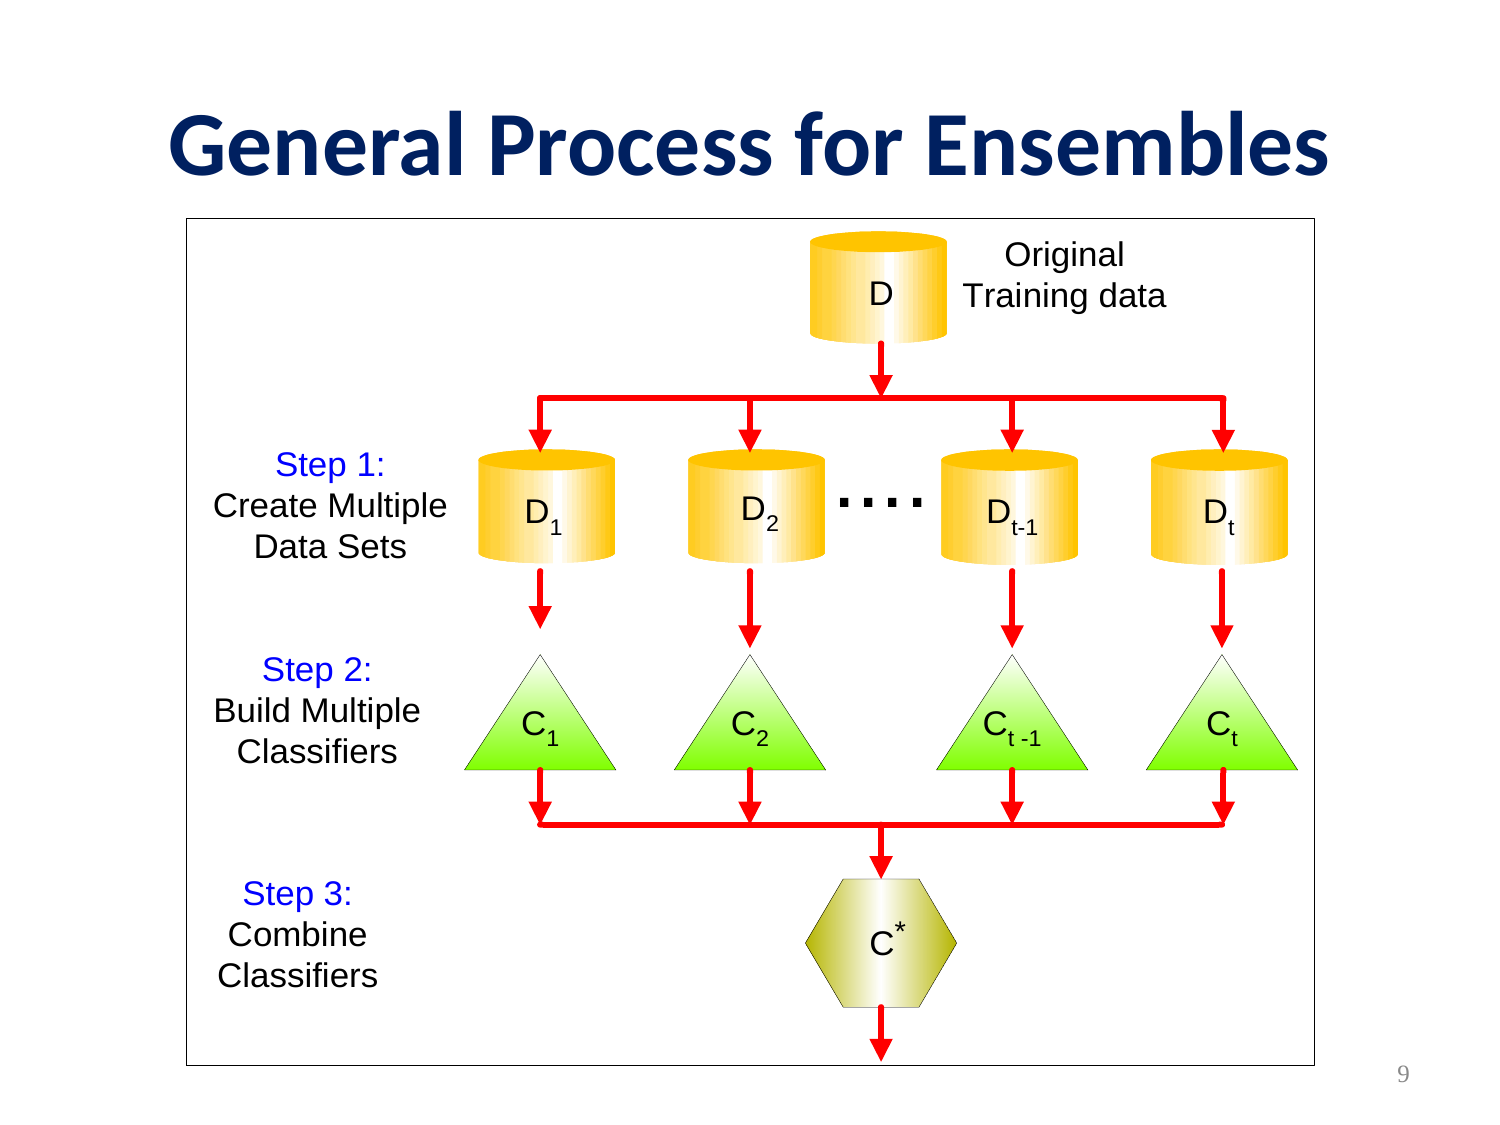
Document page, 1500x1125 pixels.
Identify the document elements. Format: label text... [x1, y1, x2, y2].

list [184, 216, 1316, 1067]
slide_number 9 [1074, 1042, 1425, 1103]
title General Process for Ensembles [75, 45, 1425, 233]
